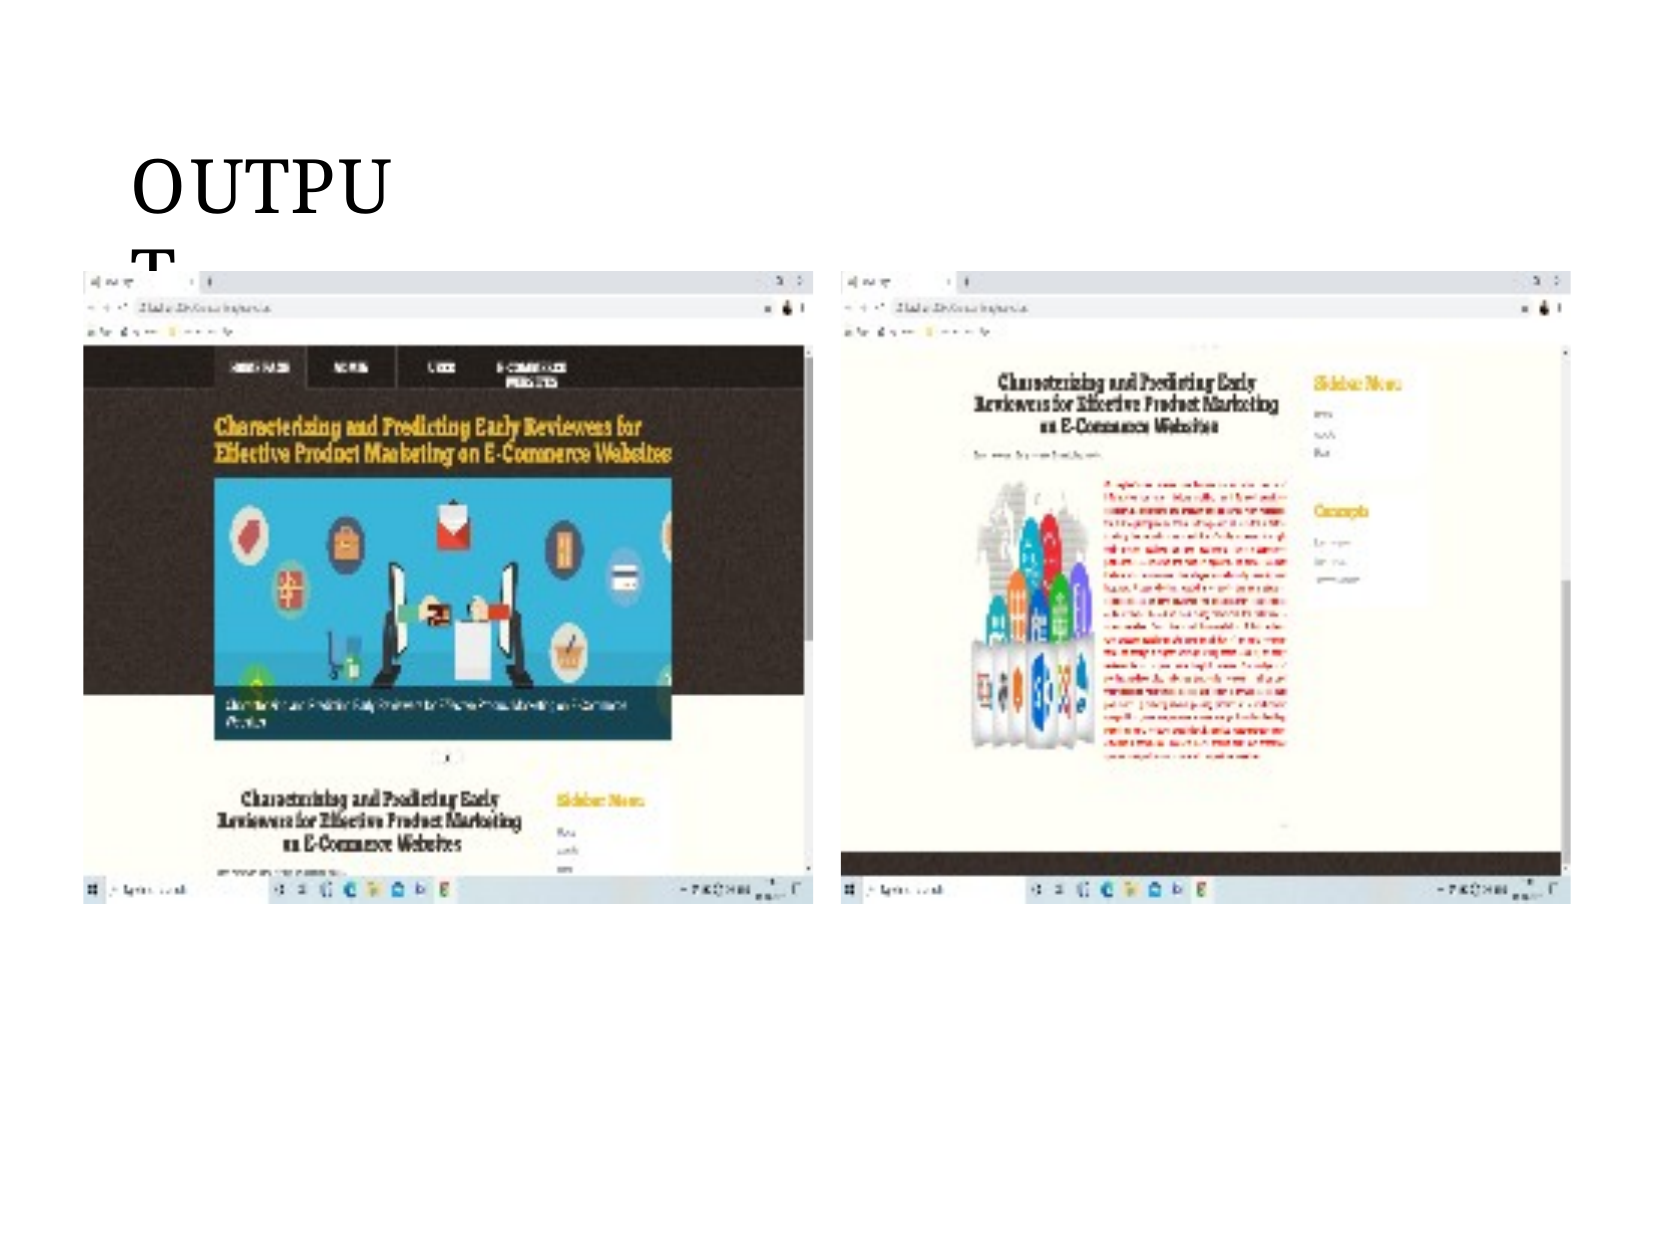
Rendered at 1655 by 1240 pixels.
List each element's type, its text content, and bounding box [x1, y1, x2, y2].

text_box [840, 271, 1571, 904]
title OUTPUT [128, 135, 438, 271]
text_box [83, 271, 814, 904]
